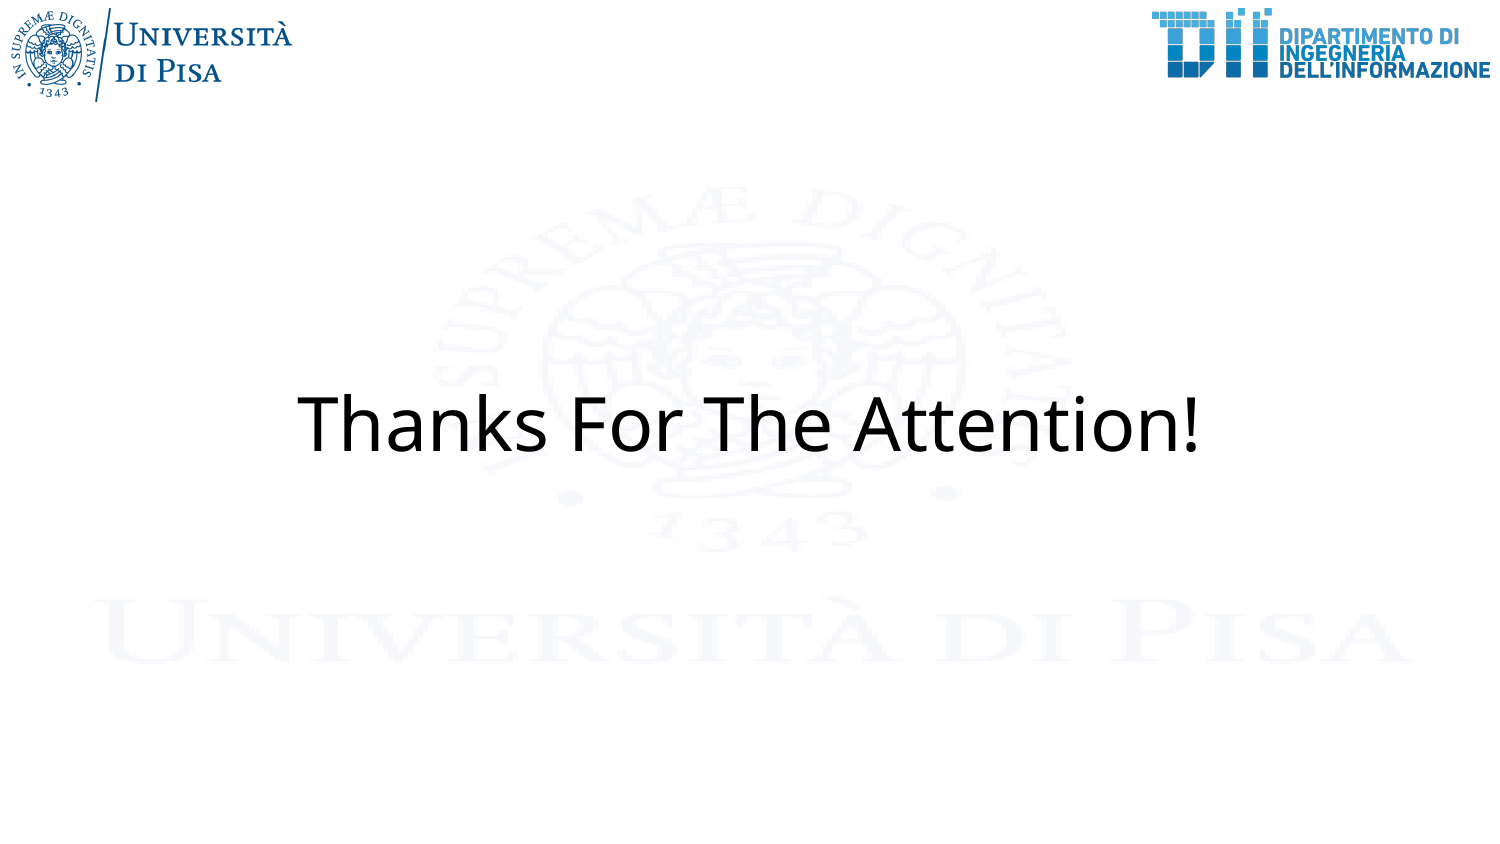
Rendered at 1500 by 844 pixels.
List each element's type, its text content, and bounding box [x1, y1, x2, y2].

title Thanks For The Attention! [51, 352, 1449, 491]
picture [1152, 7, 1490, 78]
picture [9, 7, 294, 103]
